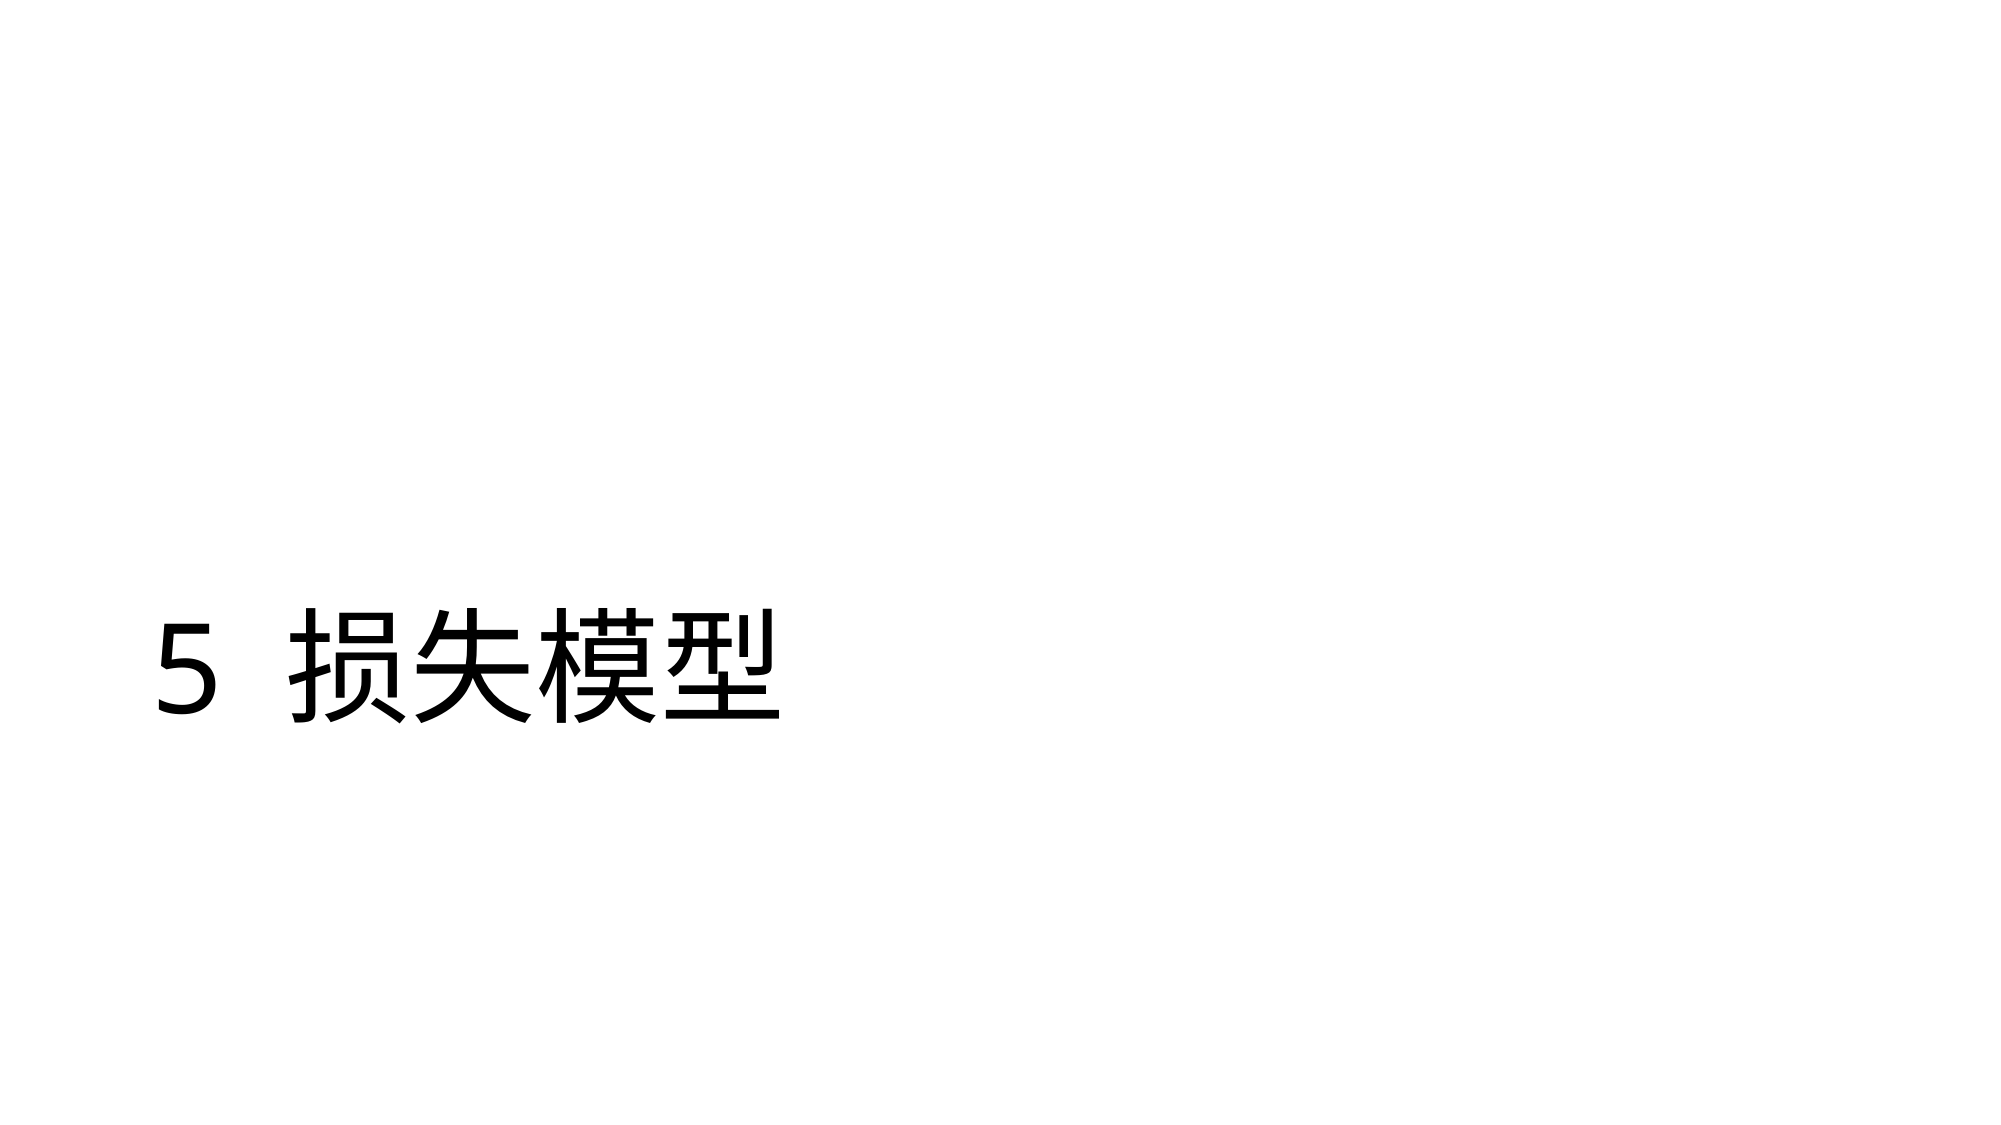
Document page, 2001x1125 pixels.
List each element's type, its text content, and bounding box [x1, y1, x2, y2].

title 5 损失模型 [136, 280, 1862, 749]
